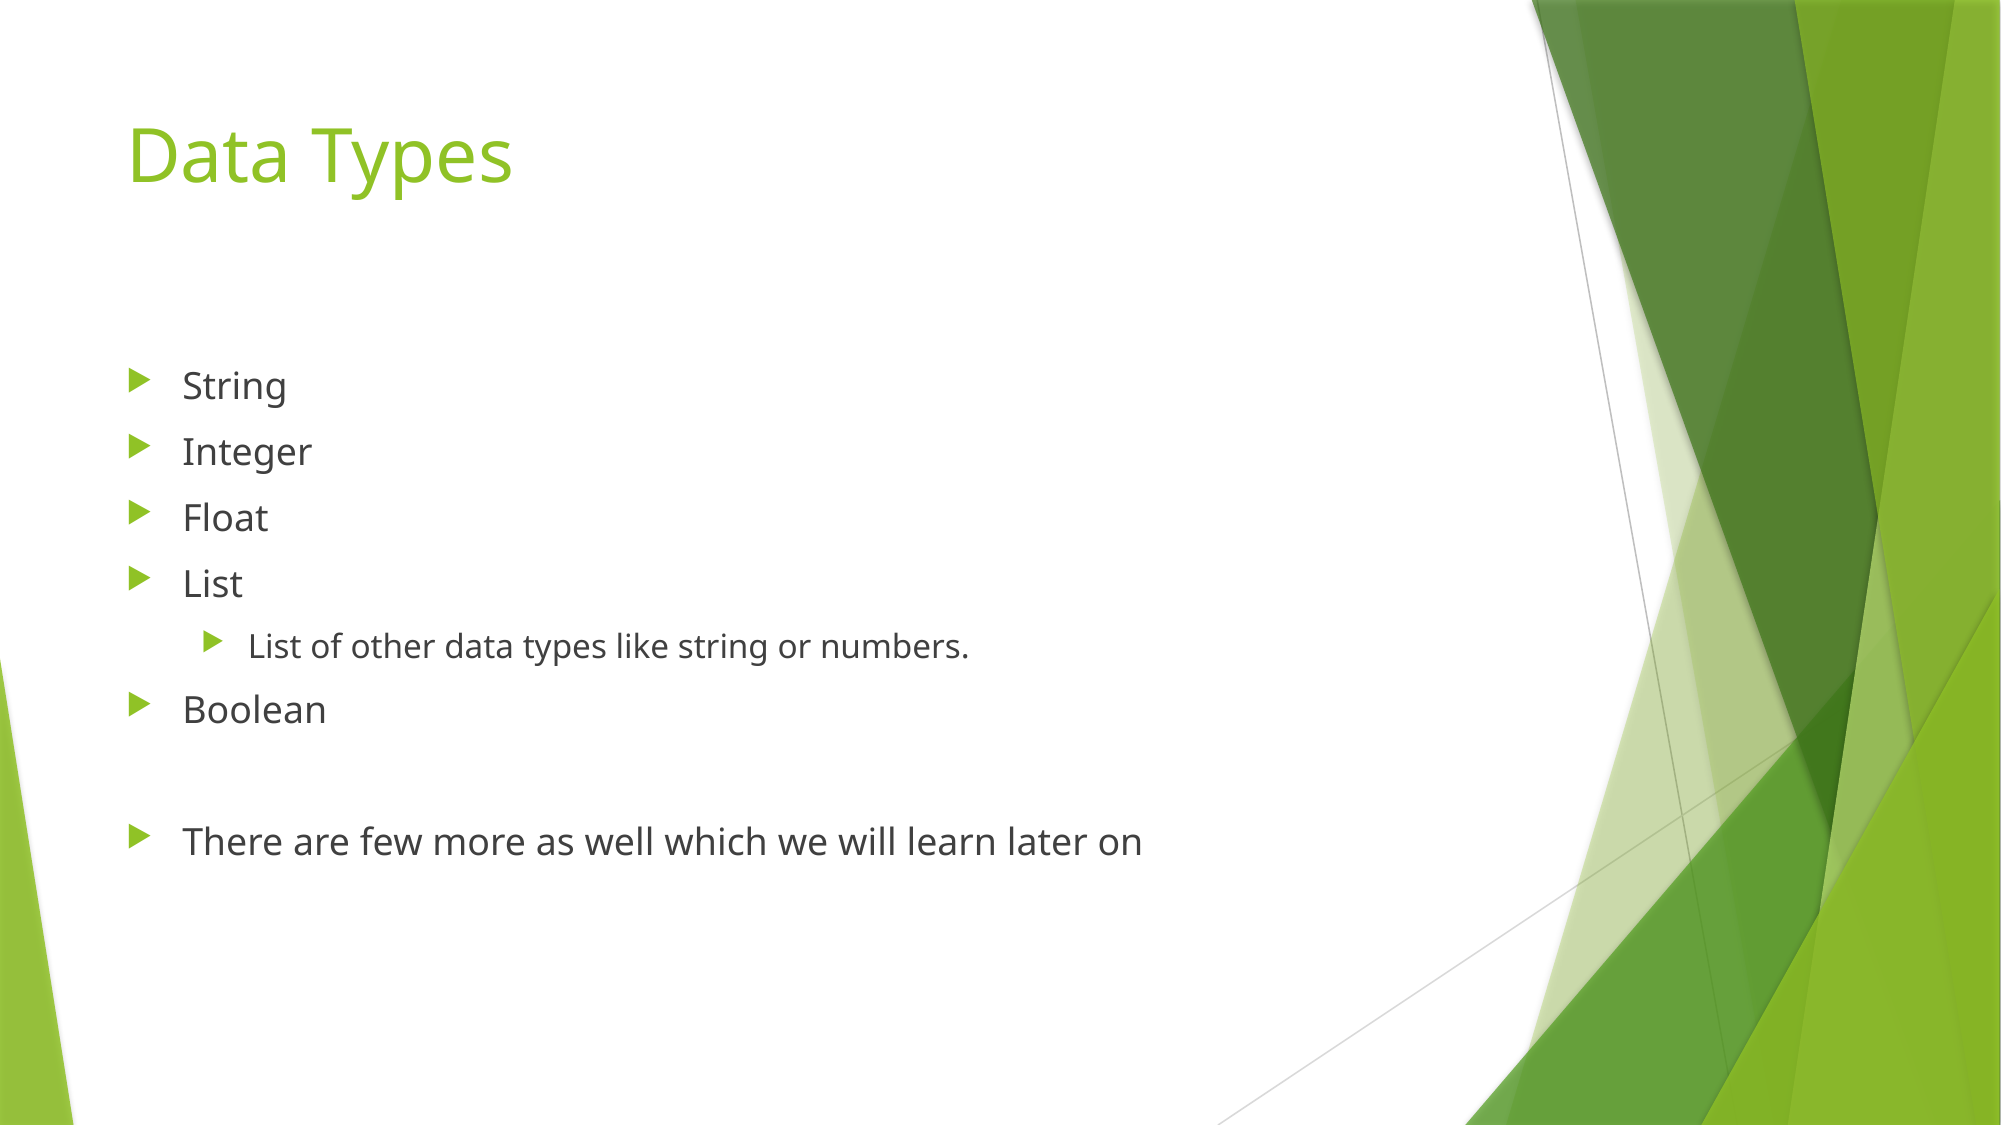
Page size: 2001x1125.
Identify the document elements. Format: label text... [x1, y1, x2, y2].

title Data Types [111, 99, 1522, 317]
list String Integer Float List List of other data types like string or numbers. Boolean There are few more as well which we will learn later on [111, 354, 1522, 992]
